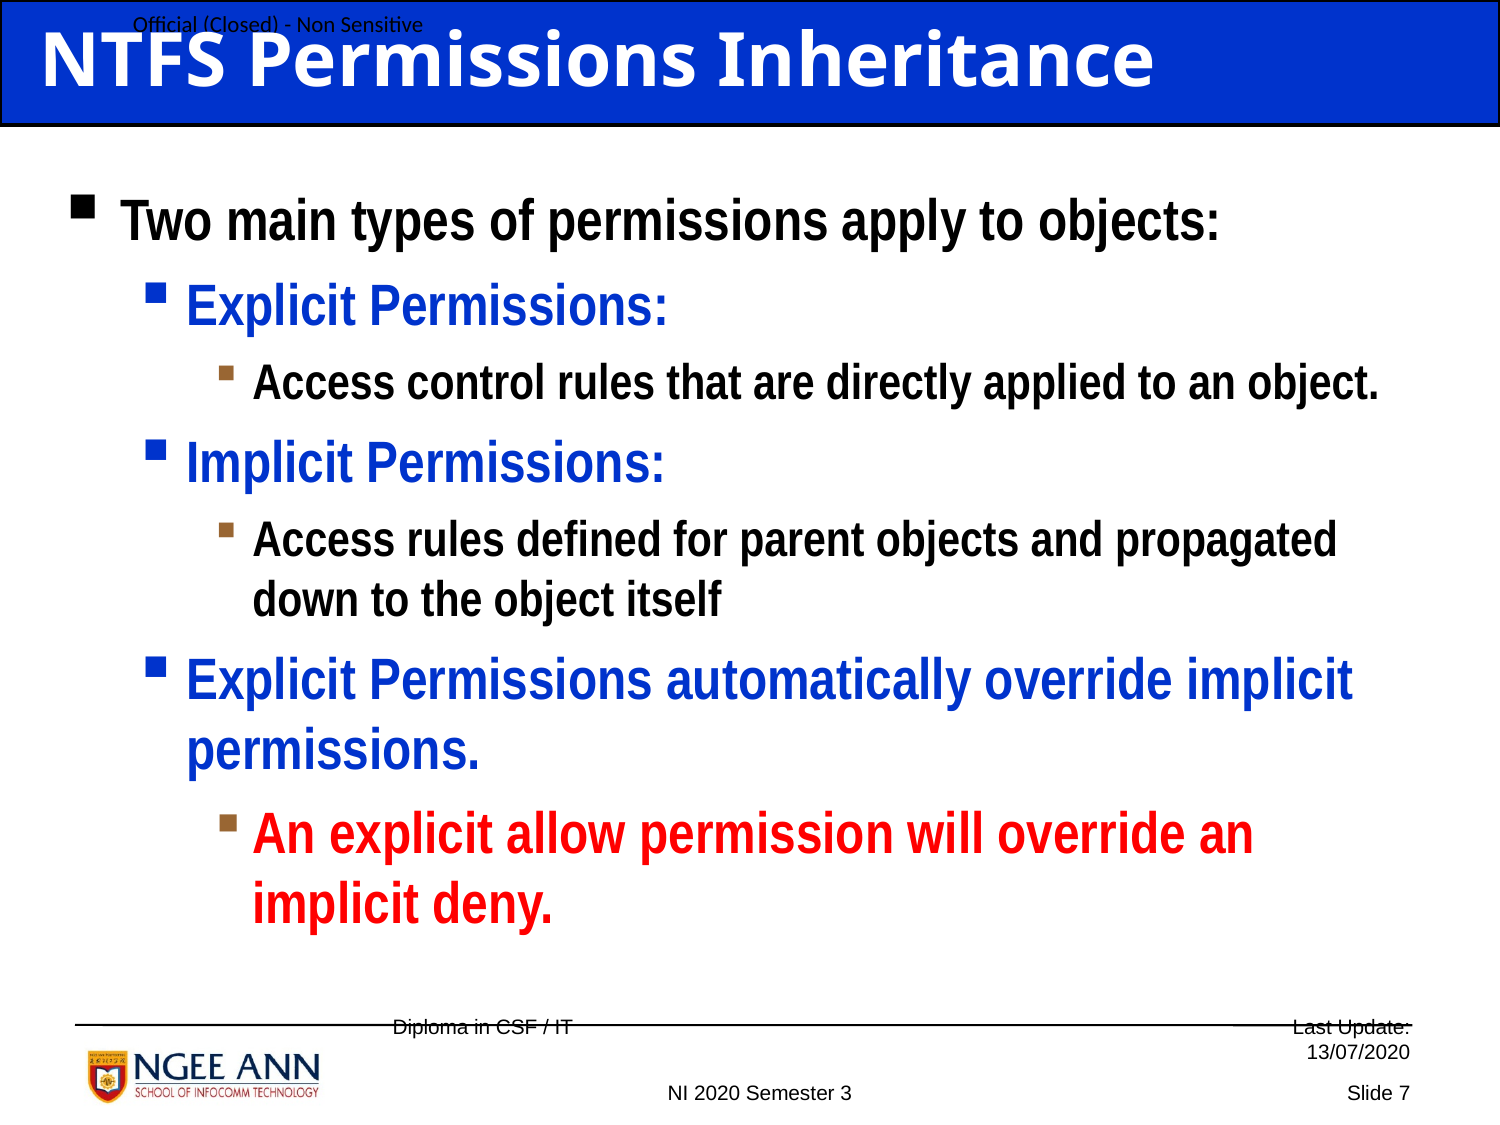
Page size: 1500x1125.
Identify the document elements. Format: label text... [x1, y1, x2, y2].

text_box NTFS Permissions Inheritance [24, 0, 1500, 113]
text_box Two main types of permissions apply to objects: Explicit Permissions: Access control rules that are directly applied to an object. Implicit Permissions: Access rules defined for parent objects and propagated down to the object itself Explicit Permissions automatically override implicit permissions. An explicit allow permission will override an implicit deny. [50, 174, 1450, 1073]
picture [62, 1073, 344, 1125]
